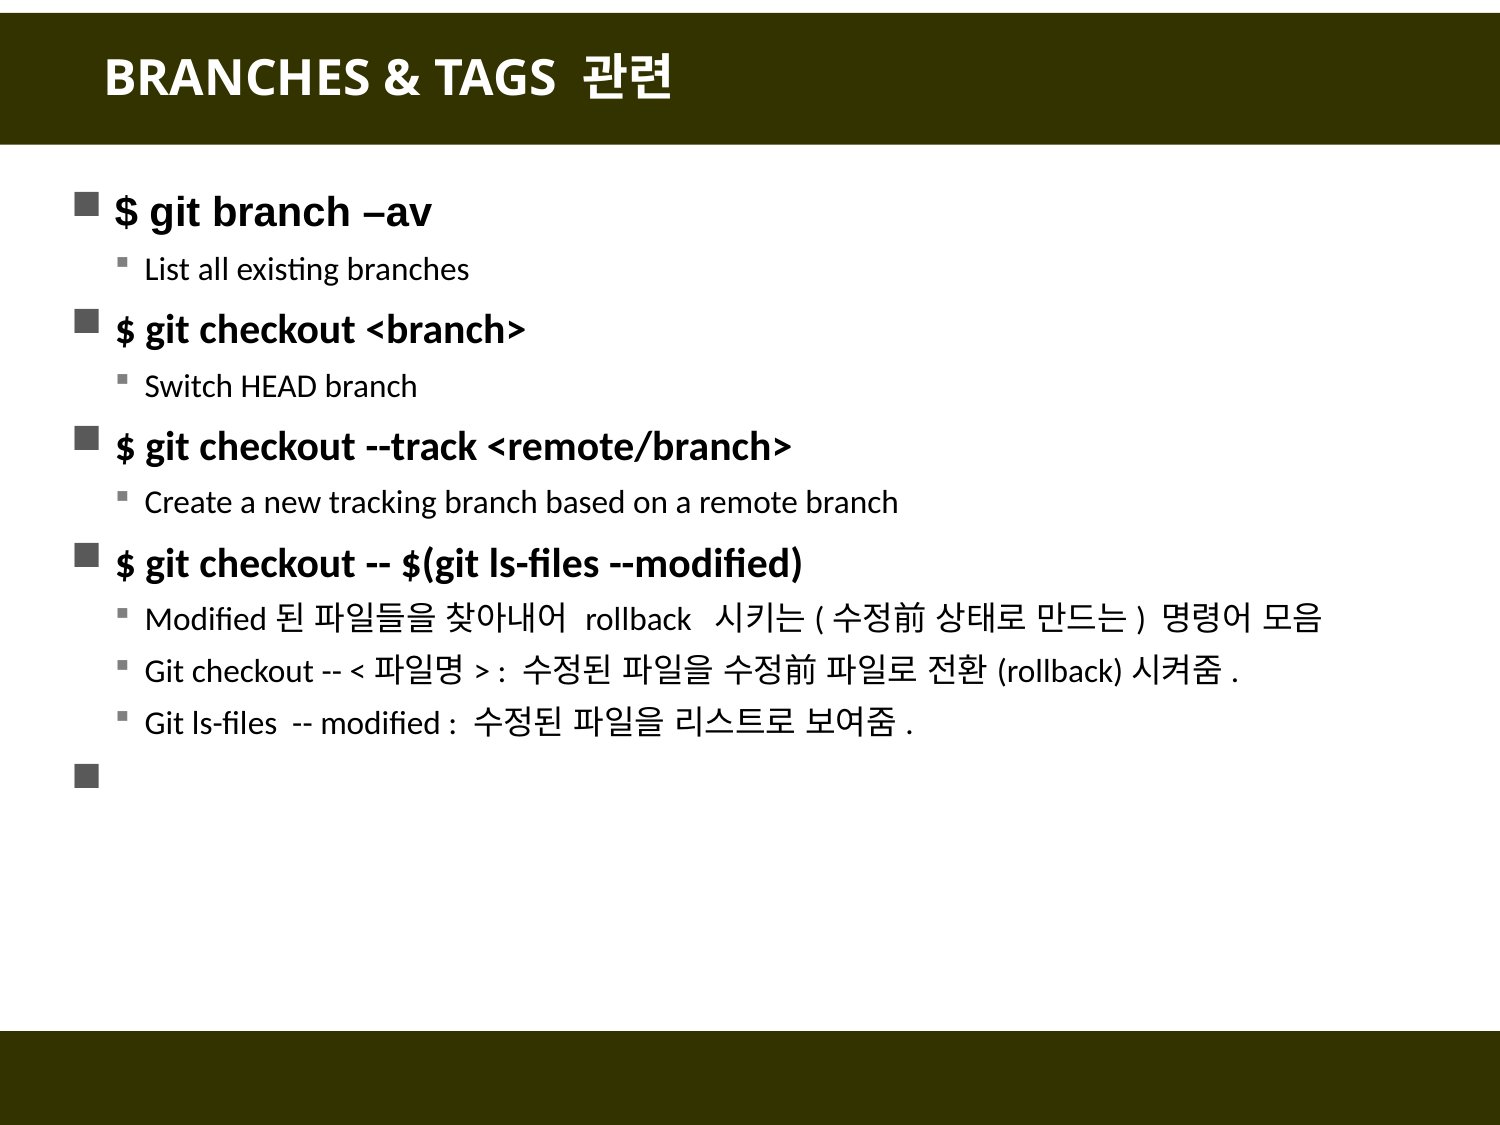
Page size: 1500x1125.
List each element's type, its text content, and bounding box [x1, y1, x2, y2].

title BRANCHES & TAGS 관련 [88, 31, 1282, 126]
text_box $ git branch –av List all existing branches $ git checkout <branch> Switch HEAD branch $ git checkout --track <remote/branch> Create a new tracking branch based on a remote branch $ git checkout -- $(git ls-files --modified) Modified된 파일들을 찾아내어 rollback 시키는(수정前 상태로 만드는) 명령어 모음 Git checkout -- <파일명> : 수정된 파일을 수정前 파일로 전환(rollback)시켜줌. Git ls-files -- modified : 수정된 파일을 리스트로 보여줌. [56, 162, 1474, 1002]
